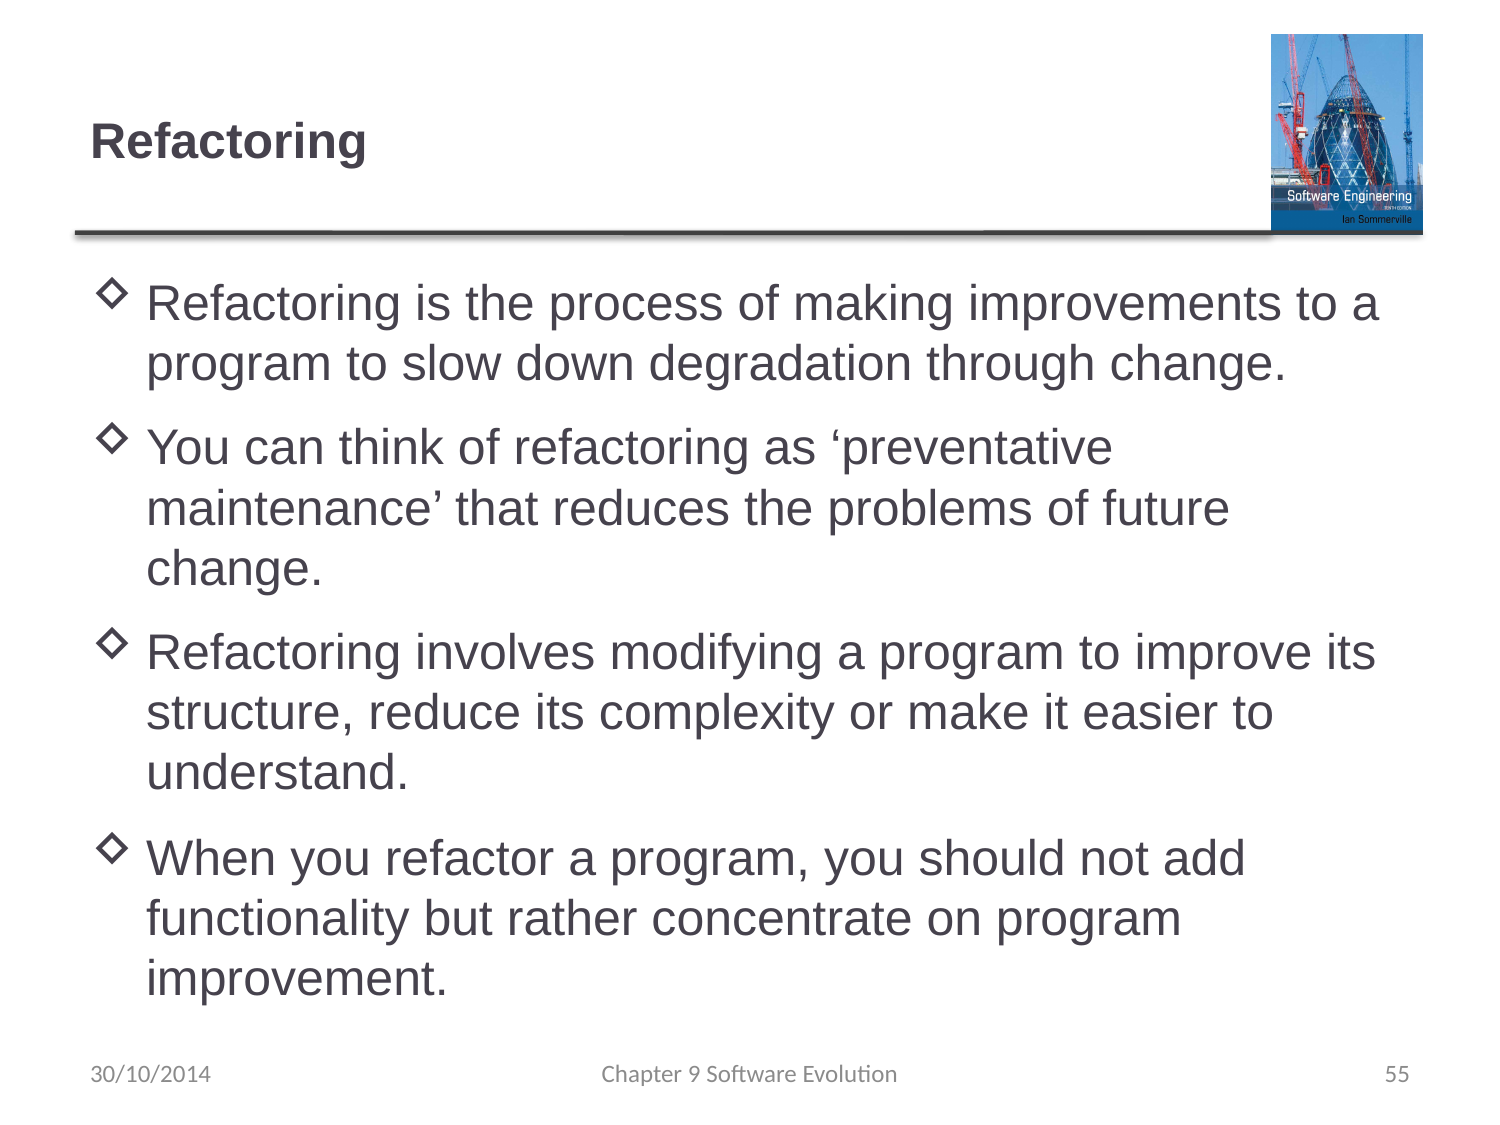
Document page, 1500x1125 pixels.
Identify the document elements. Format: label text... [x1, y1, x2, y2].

slide_number 55 [1074, 1042, 1425, 1103]
picture [1271, 34, 1423, 230]
list Refactoring is the process of making improvements to a program to slow down degradation through change. You can think of refactoring as ‘preventative maintenance’ that reduces the problems of future change. Refactoring involves modifying a program to improve its structure, reduce its complexity or make it easier to understand. When you refactor a program, you should not add functionality but rather concentrate on program improvement. [75, 262, 1425, 1005]
footer Chapter 9 Software Evolution [512, 1042, 988, 1103]
title Refactoring [74, 44, 1272, 233]
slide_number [75, 1042, 425, 1103]
